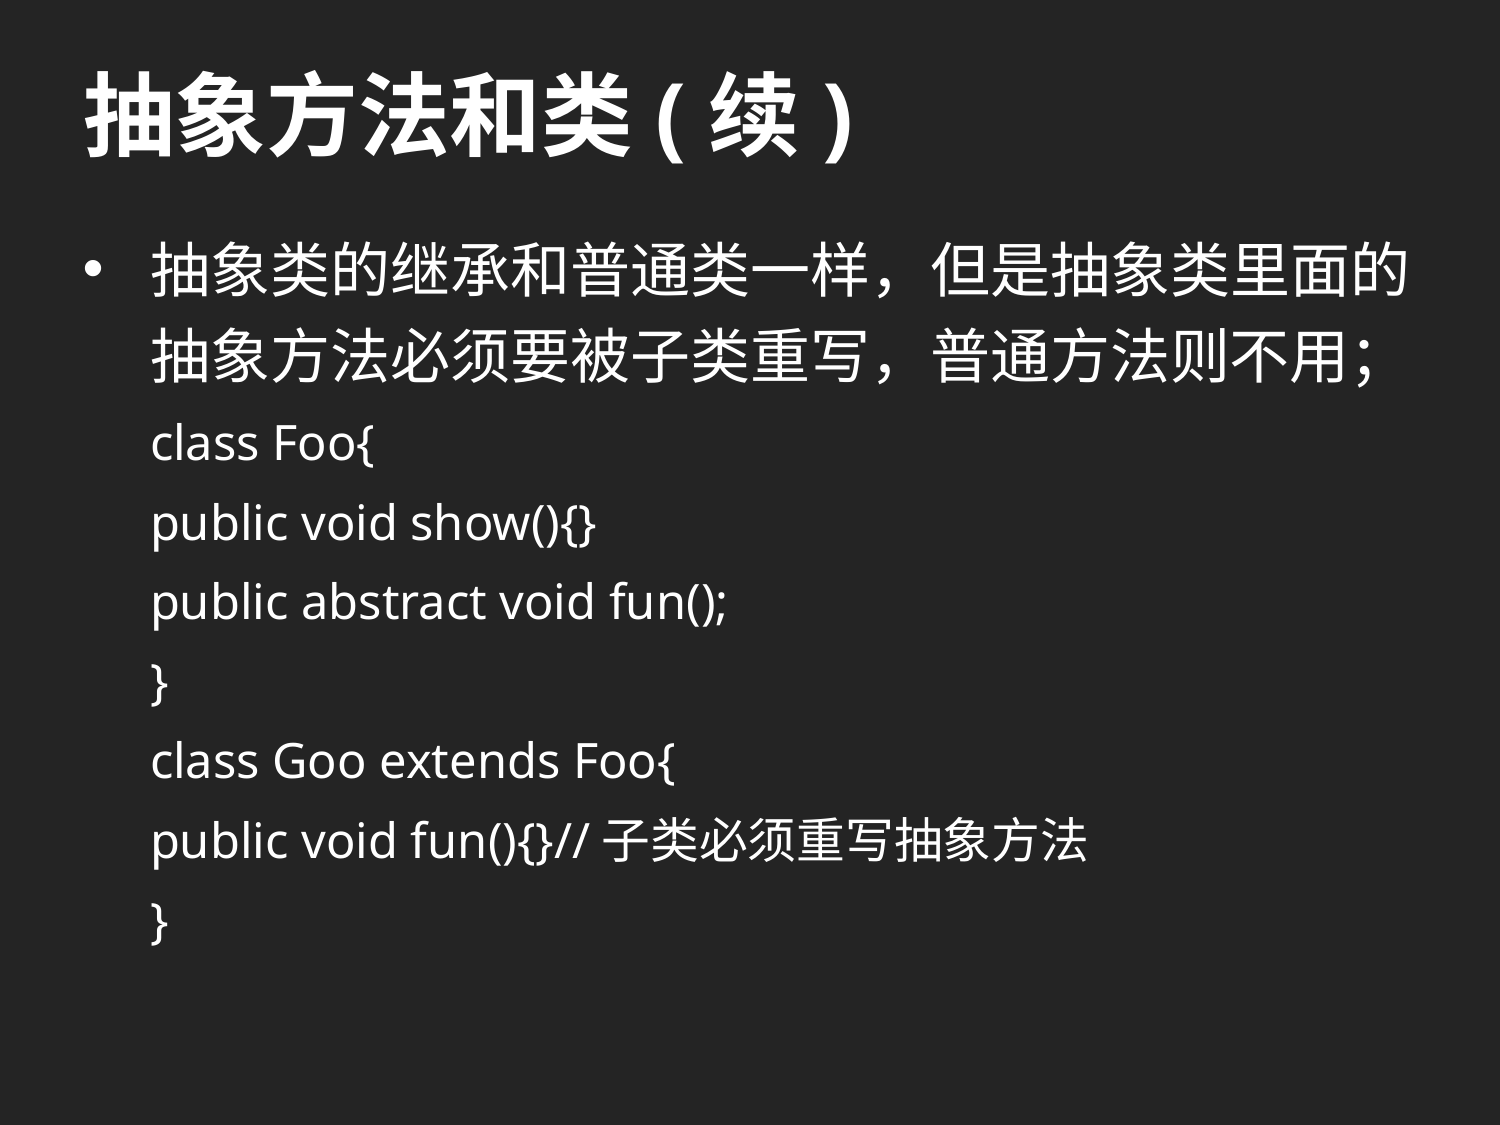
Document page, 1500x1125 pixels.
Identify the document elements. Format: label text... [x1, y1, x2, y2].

list 抽象类的继承和普通类一样，但是抽象类里面的抽象方法必须要被子类重写，普通方法则不用； class Foo{ public void show(){} public abstract void fun(); } class Goo extends Foo{ public void fun(){}//子类必须重写抽象方法 } [66, 210, 1433, 1044]
title 抽象方法和类(续) [68, 35, 1432, 192]
